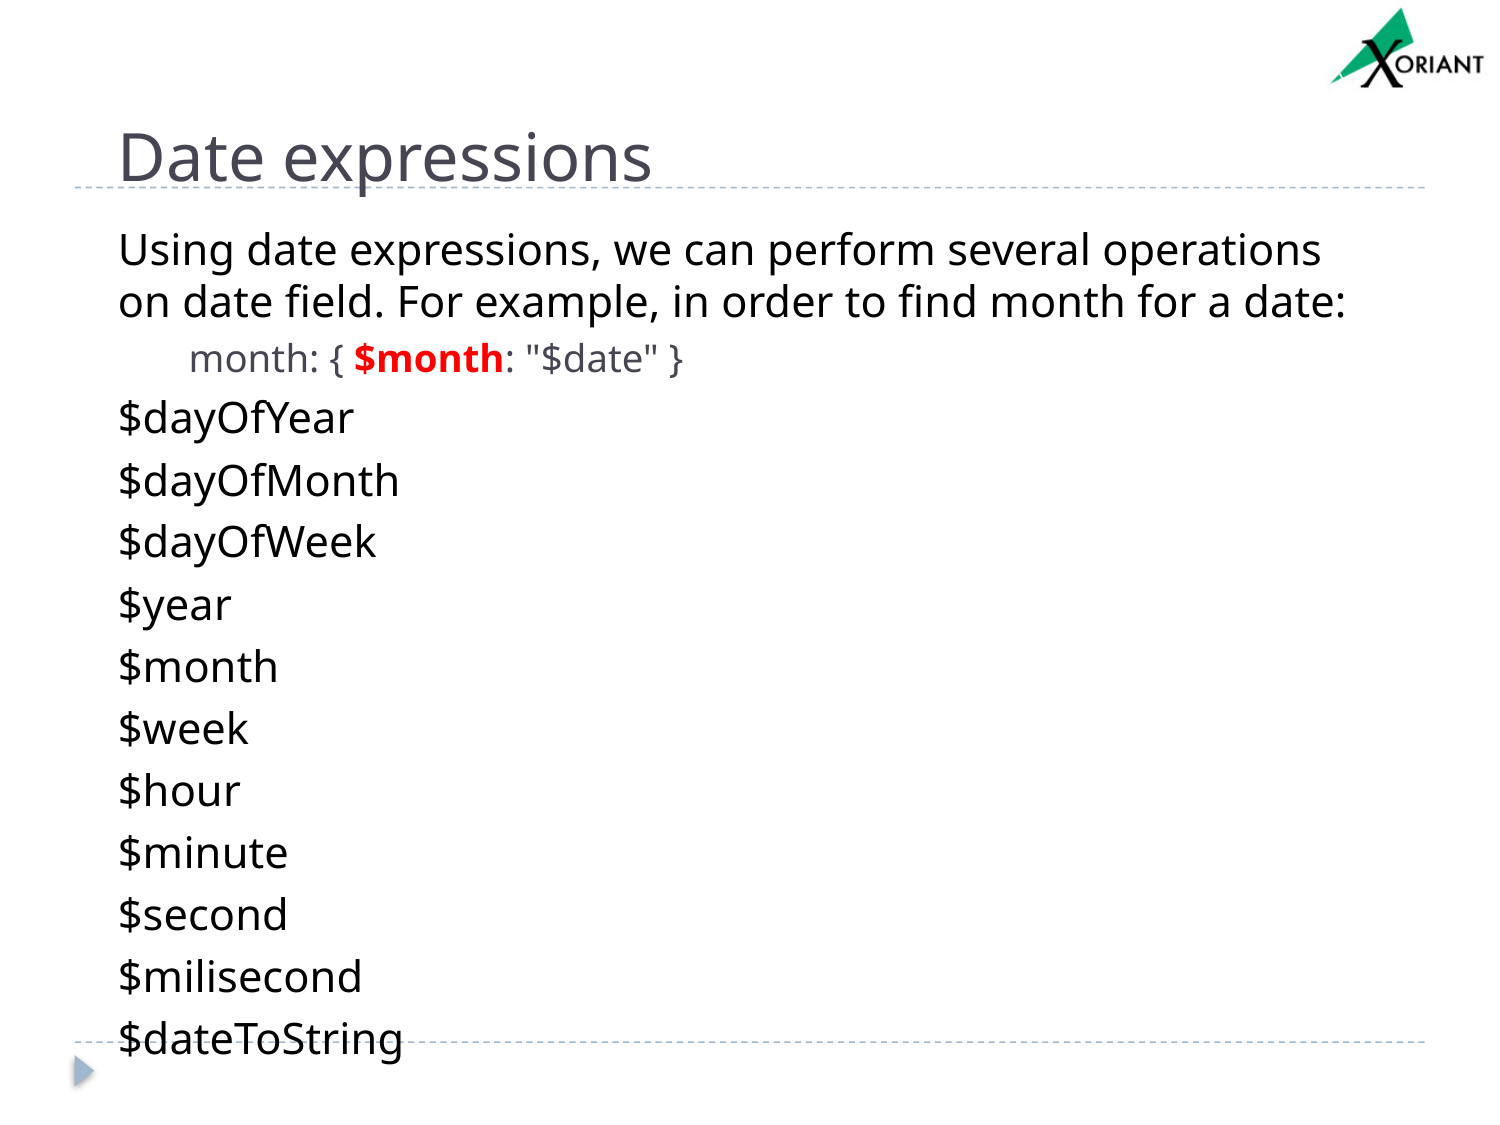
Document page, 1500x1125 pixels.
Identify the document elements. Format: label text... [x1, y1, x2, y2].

title Date expressions [103, 59, 1397, 203]
picture [1325, 0, 1500, 91]
list Using date expressions, we can perform several operations on date field. For example, in order to find month for a date: month: { $month: "$date" } $dayOfYear $dayOfMonth $dayOfWeek $year $month $week $hour $minute $second $milisecond $dateToString [103, 214, 1397, 1075]
